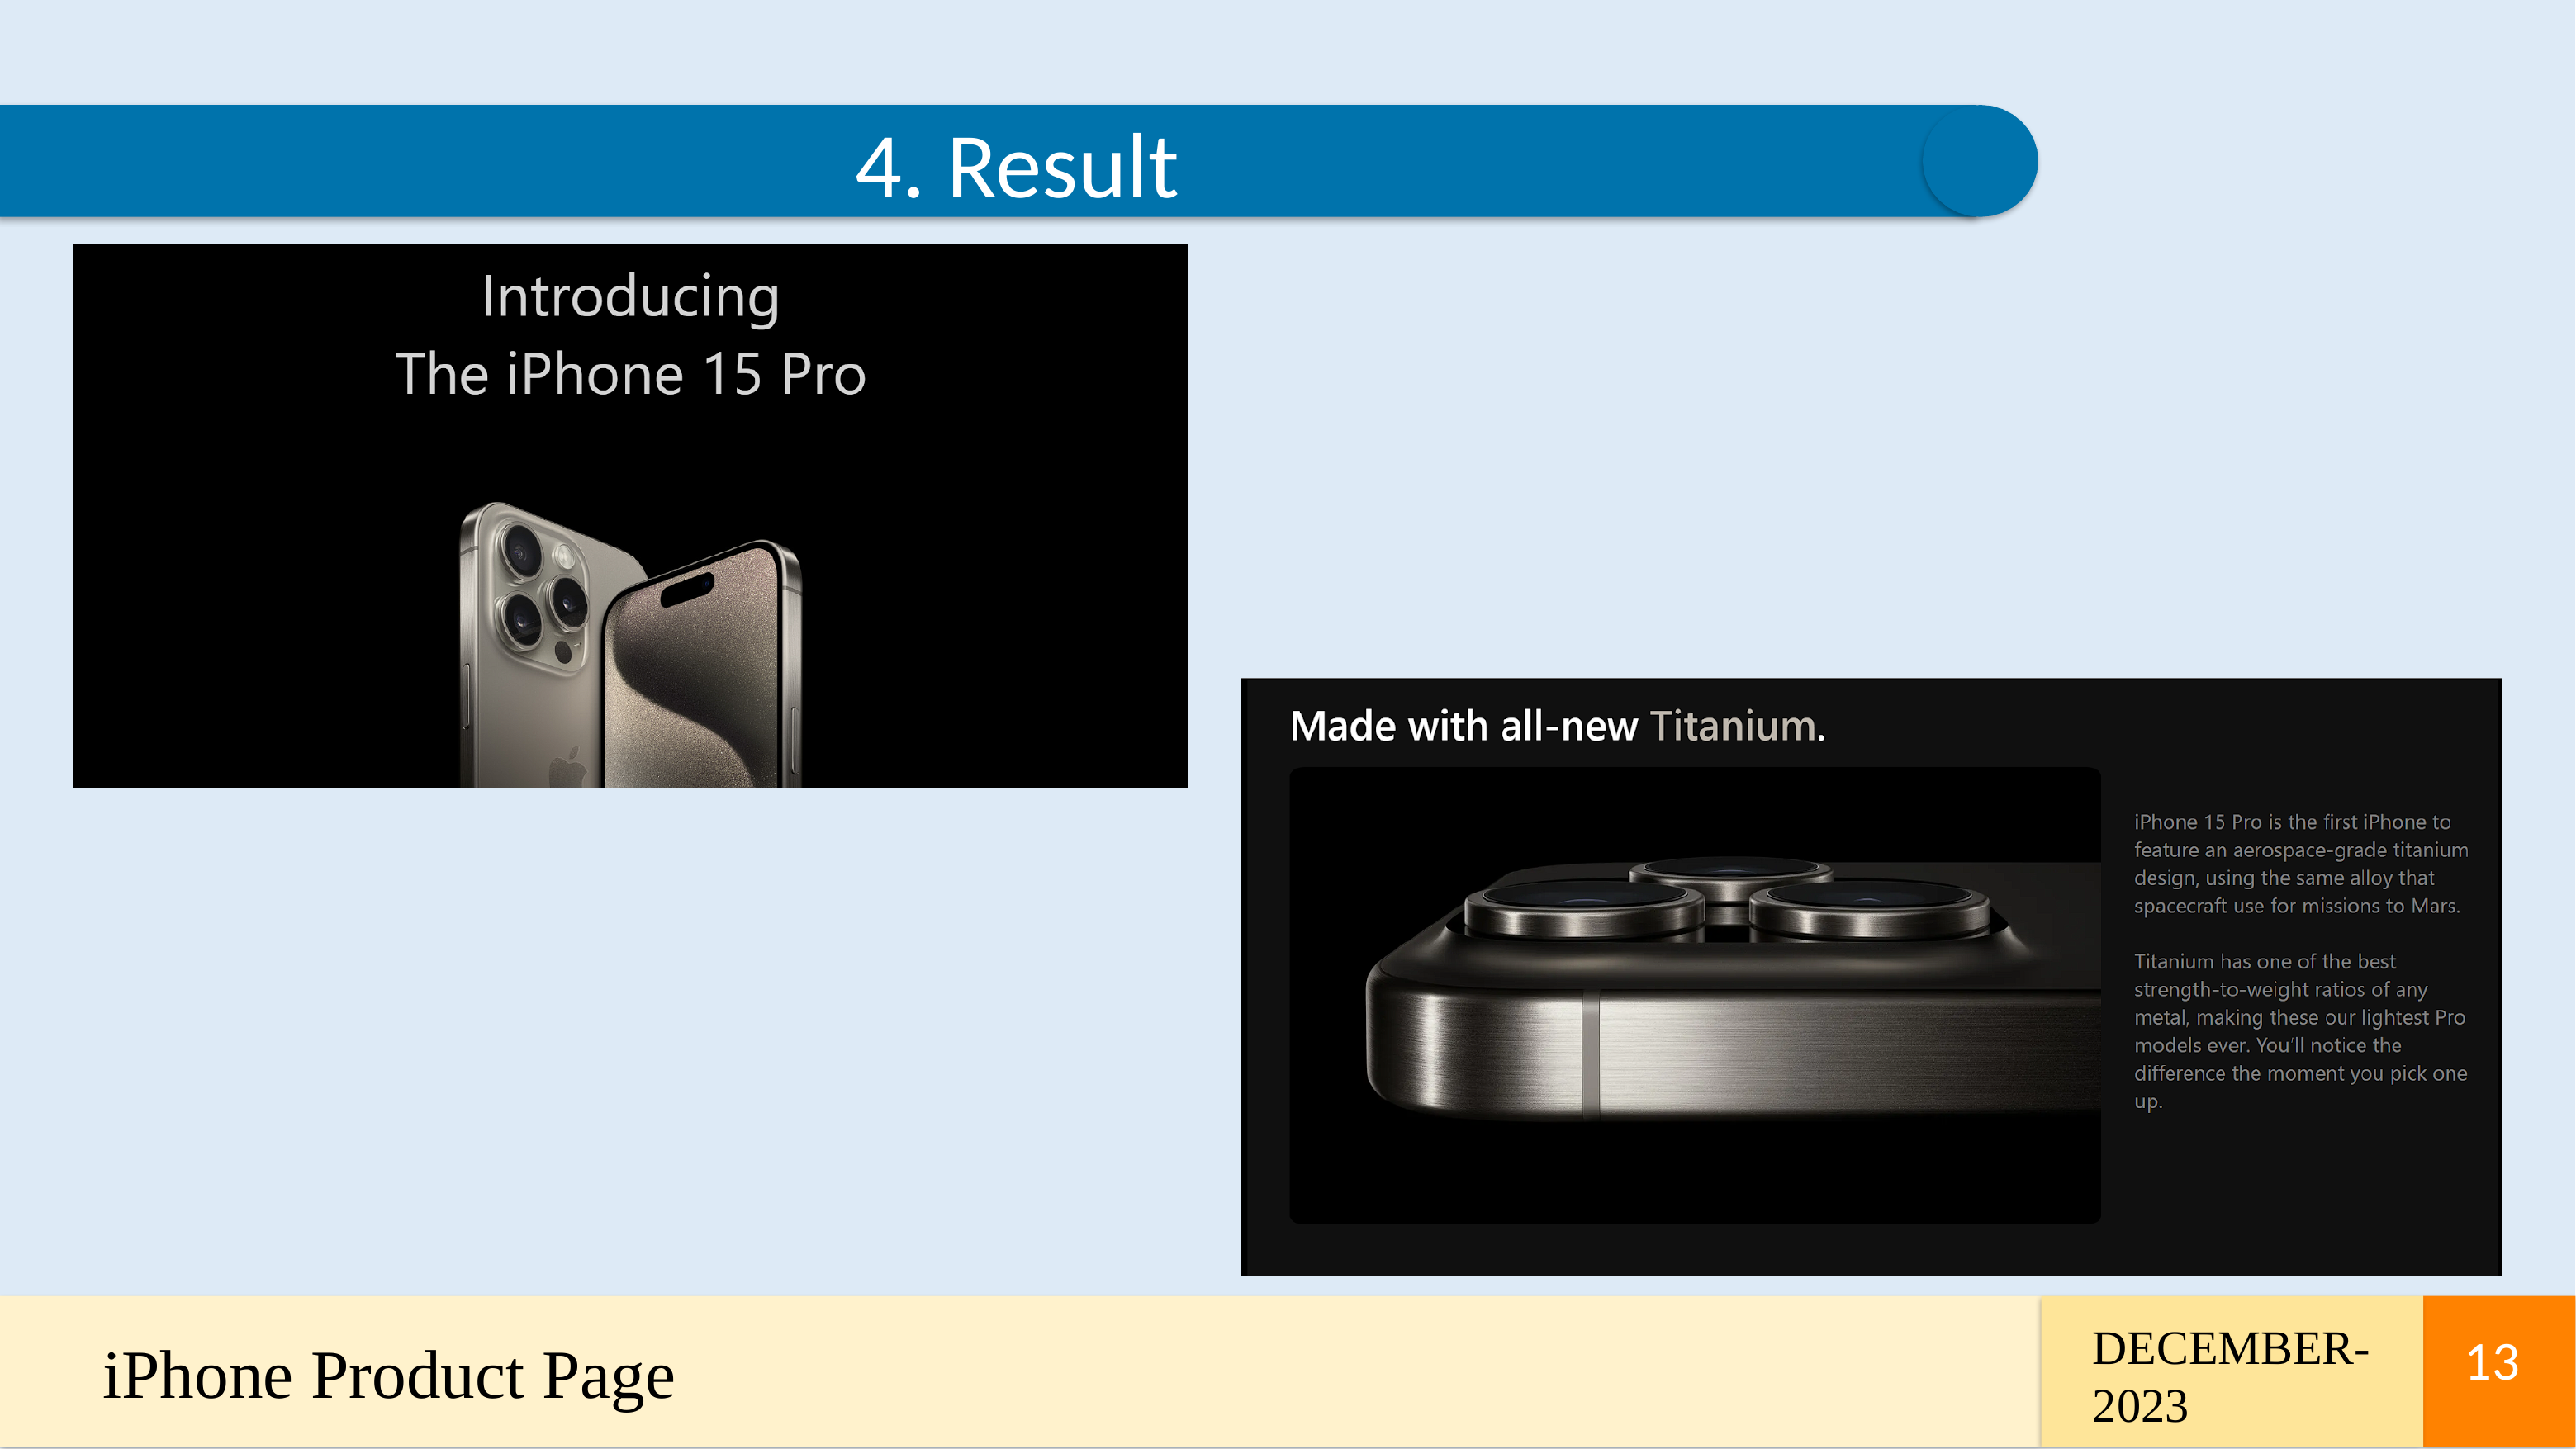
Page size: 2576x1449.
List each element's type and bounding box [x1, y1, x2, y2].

text_box [0, 104, 2039, 218]
picture [1240, 678, 2503, 1277]
picture [73, 244, 1188, 788]
text_box [0, 1295, 2576, 1447]
